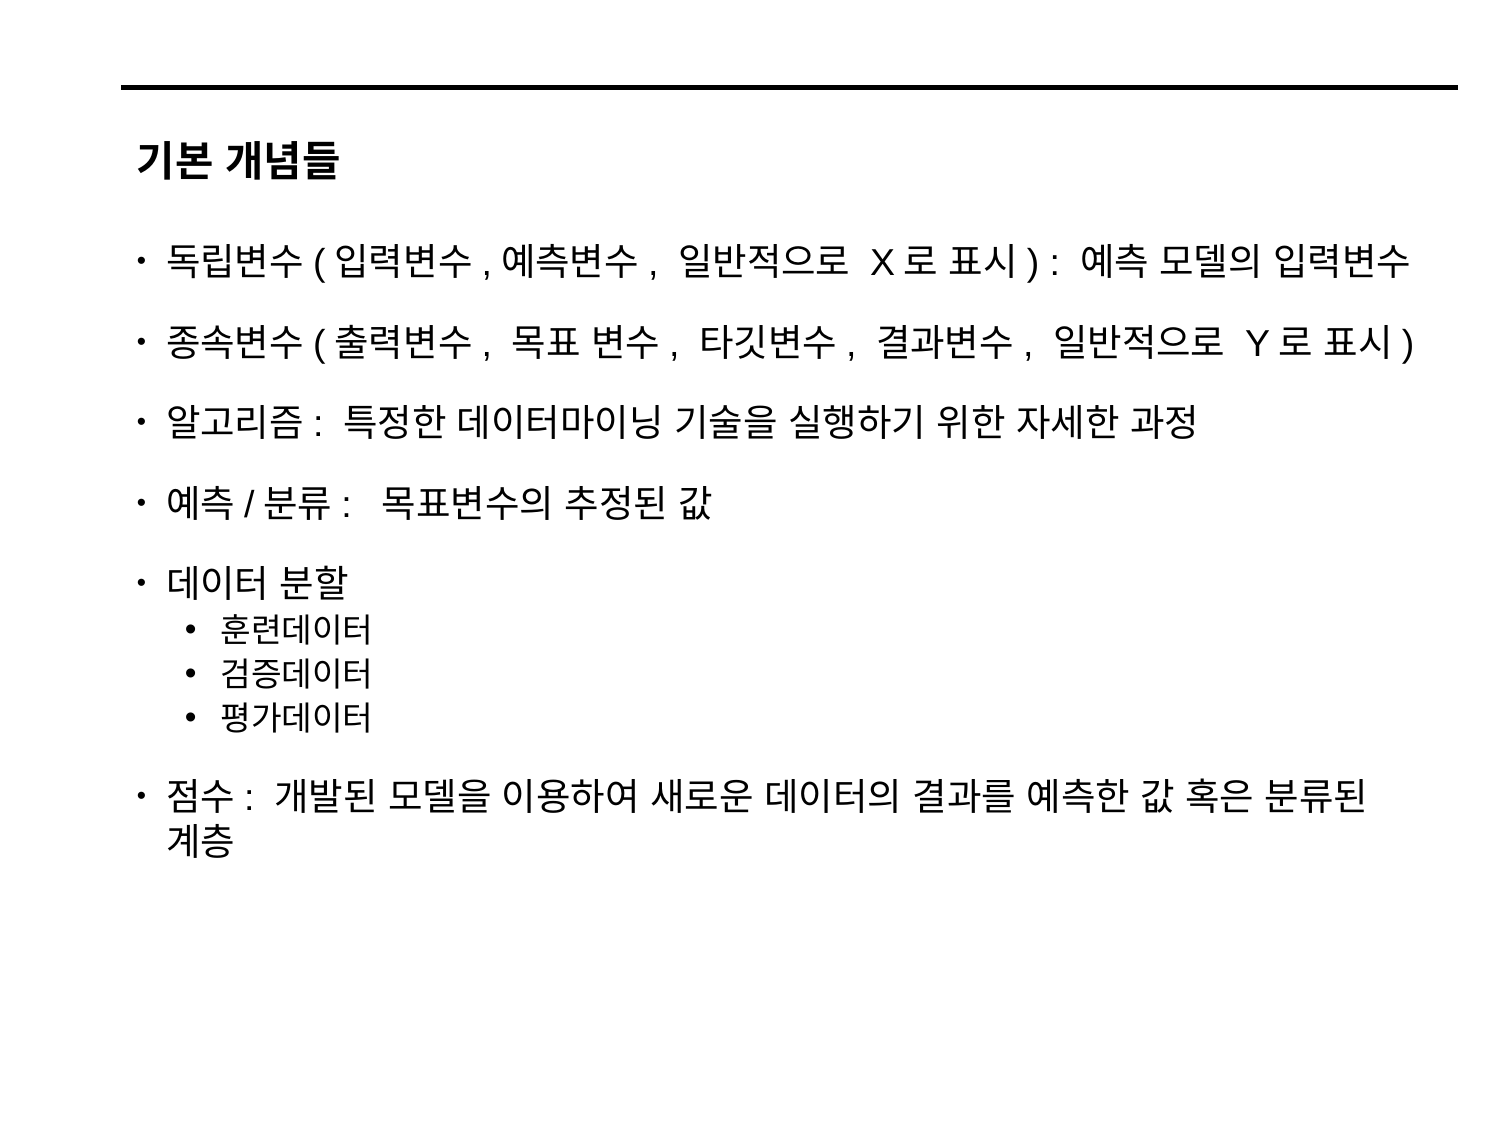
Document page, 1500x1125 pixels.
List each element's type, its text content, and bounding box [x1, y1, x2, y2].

list 독립변수(입력변수,예측변수, 일반적으로 X로 표시) : 예측 모델의 입력변수 종속변수(출력변수, 목표 변수, 타깃변수, 결과변수, 일반적으로 Y로 표시) 알고리즘: 특정한 데이터마이닝 기술을 실행하기 위한 자세한 과정 예측/분류: 목표변수의 추정된 값 데이터 분할 훈련데이터 검증데이터 평가데이터 점수: 개발된 모델을 이용하여 새로운 데이터의 결과를 예측한 값 혹은 분류된 계층 [122, 230, 1448, 877]
title 기본 개념들 [122, 127, 1451, 193]
